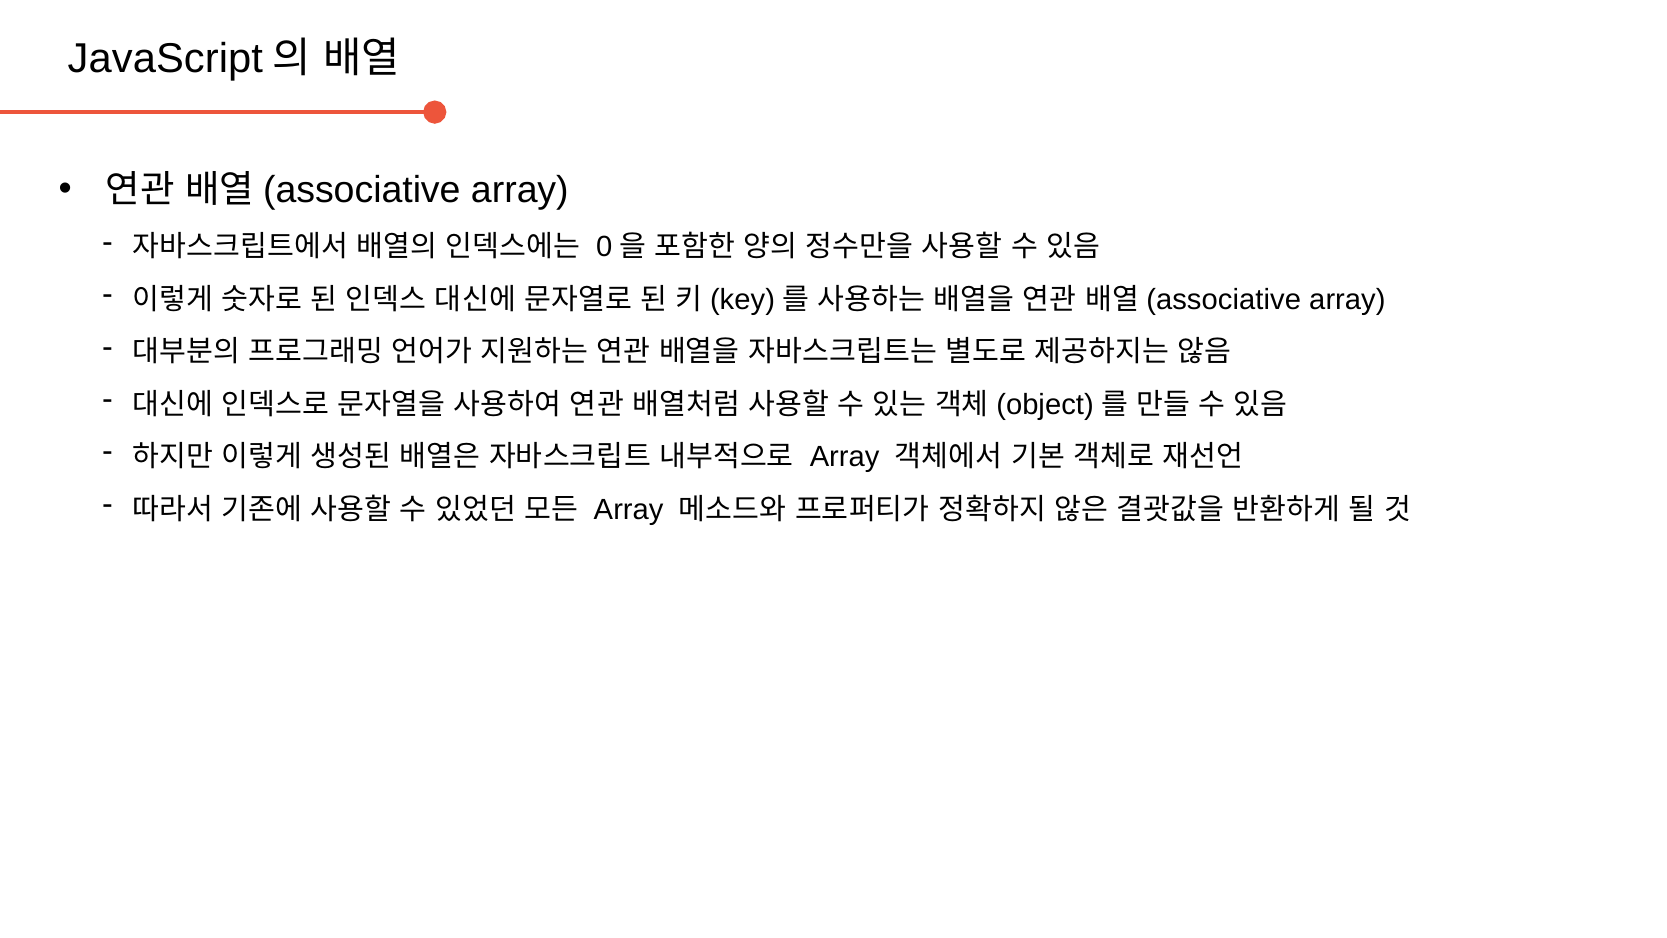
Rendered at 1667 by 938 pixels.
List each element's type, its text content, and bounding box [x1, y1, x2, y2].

text_box 연관 배열(associative array) 자바스크립트에서 배열의 인덱스에는 0을 포함한 양의 정수만을 사용할 수 있음 이렇게 숫자로 된 인덱스 대신에 문자열로 된 키(key)를 사용하는 배열을 연관 배열(associative array) 대부분의 프로그래밍 언어가 지원하는 연관 배열을 자바스크립트는 별도로 제공하지는 않음 대신에 인덱스로 문자열을 사용하여 연관 배열처럼 사용할 수 있는 객체(object)를 만들 수 있음 하지만 이렇게 생성된 배열은 자바스크립트 내부적으로 Array 객체에서 기본 객체로 재선언 따라서 기존에 사용할 수 있었던 모든 Array 메소드와 프로퍼티가 정확하지 않은 결괏값을 반환하게 될 것 [43, 135, 1616, 533]
text_box JavaScript의 배열 [52, 23, 964, 88]
